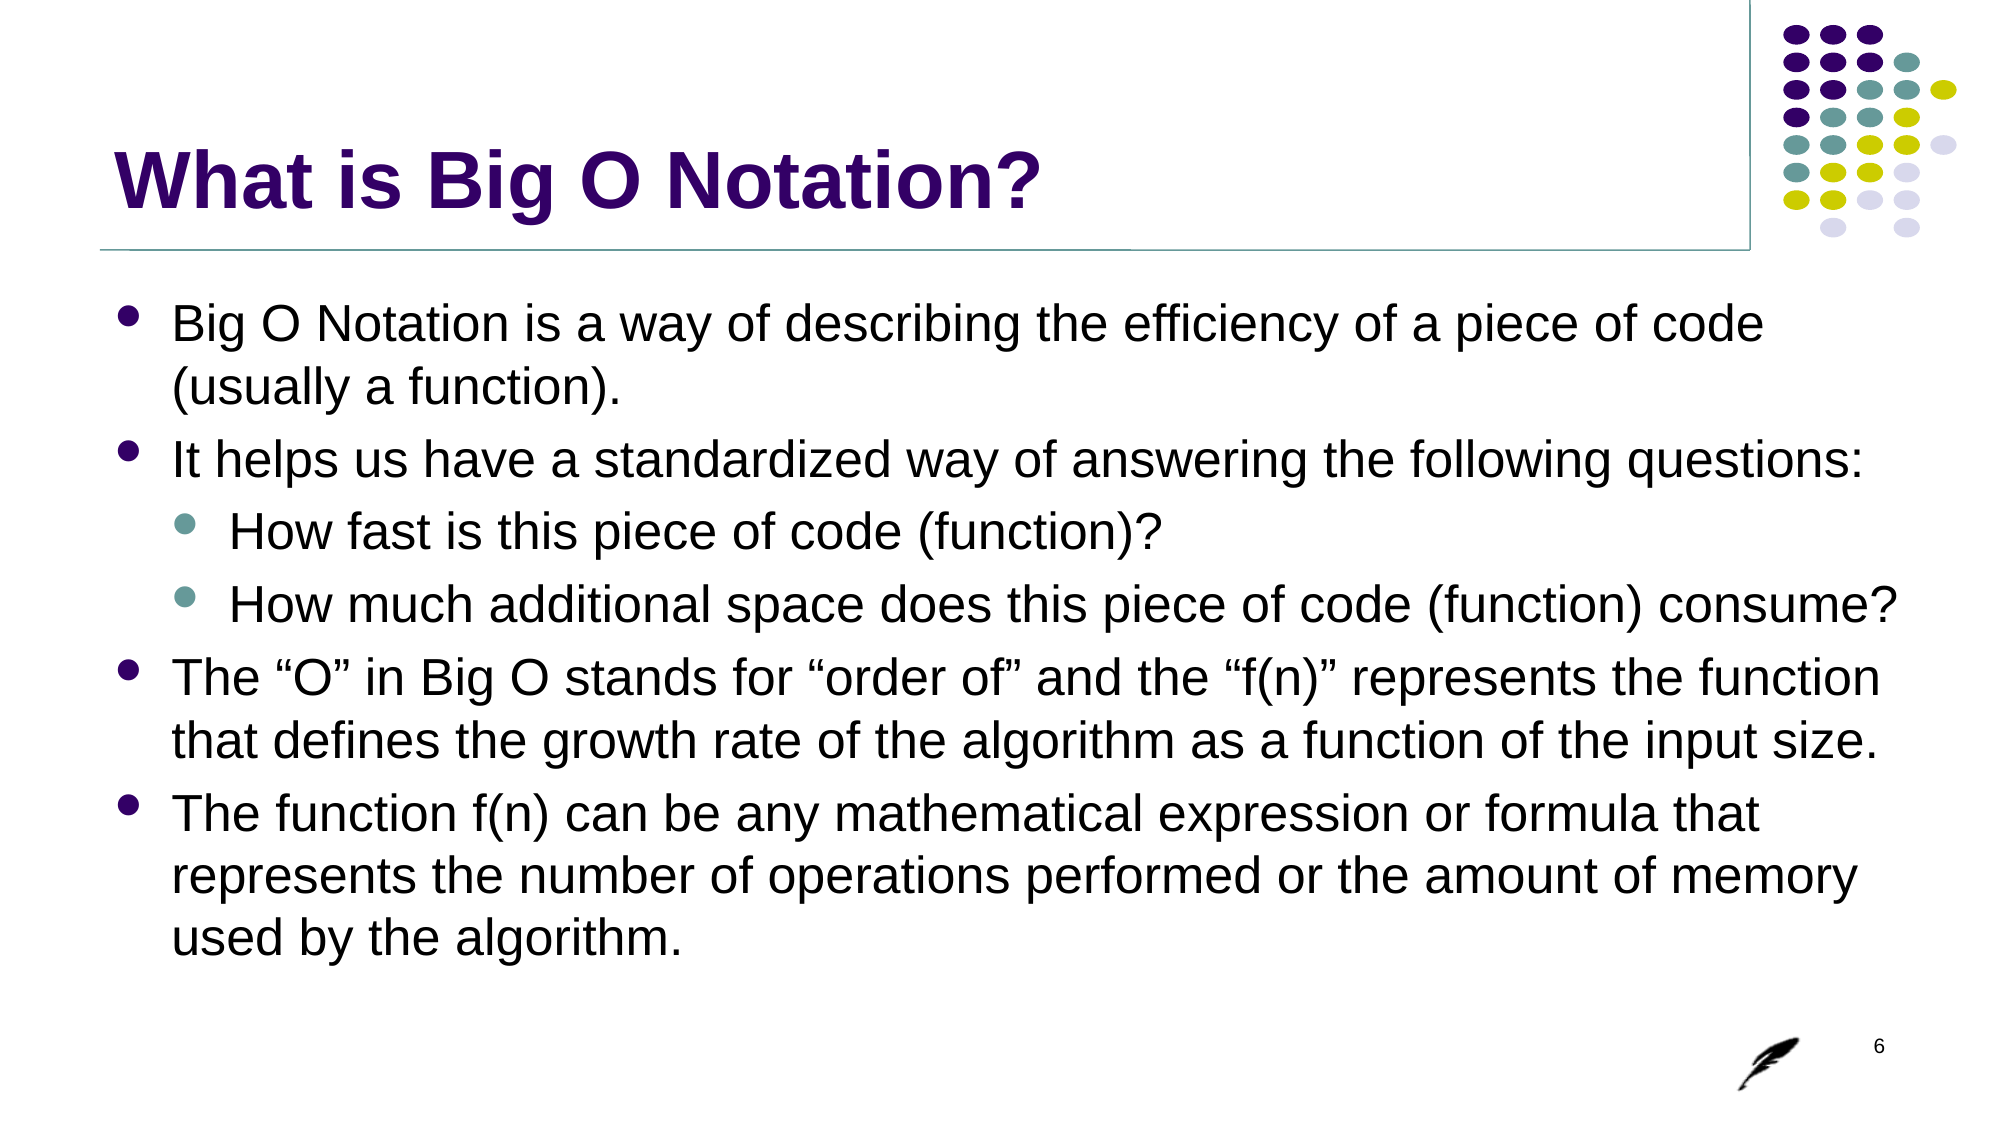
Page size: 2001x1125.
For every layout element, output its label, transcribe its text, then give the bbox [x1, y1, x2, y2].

title What is Big O Notation? [99, 20, 1750, 233]
list Big O Notation is a way of describing the efficiency of a piece of code (usually a function). It helps us have a standardized way of answering the following questions: How fast is this piece of code (function)? How much additional space does this piece of code (function) consume? The “O” in Big O stands for “order of” and the “f(n)” represents the function that defines the growth rate of the algorithm as a function of the input size. The function f(n) can be any mathematical expression or formula that represents the number of operations performed or the amount of memory used by the algorithm. [99, 282, 1938, 1006]
slide_number 6 [1433, 1025, 1900, 1100]
